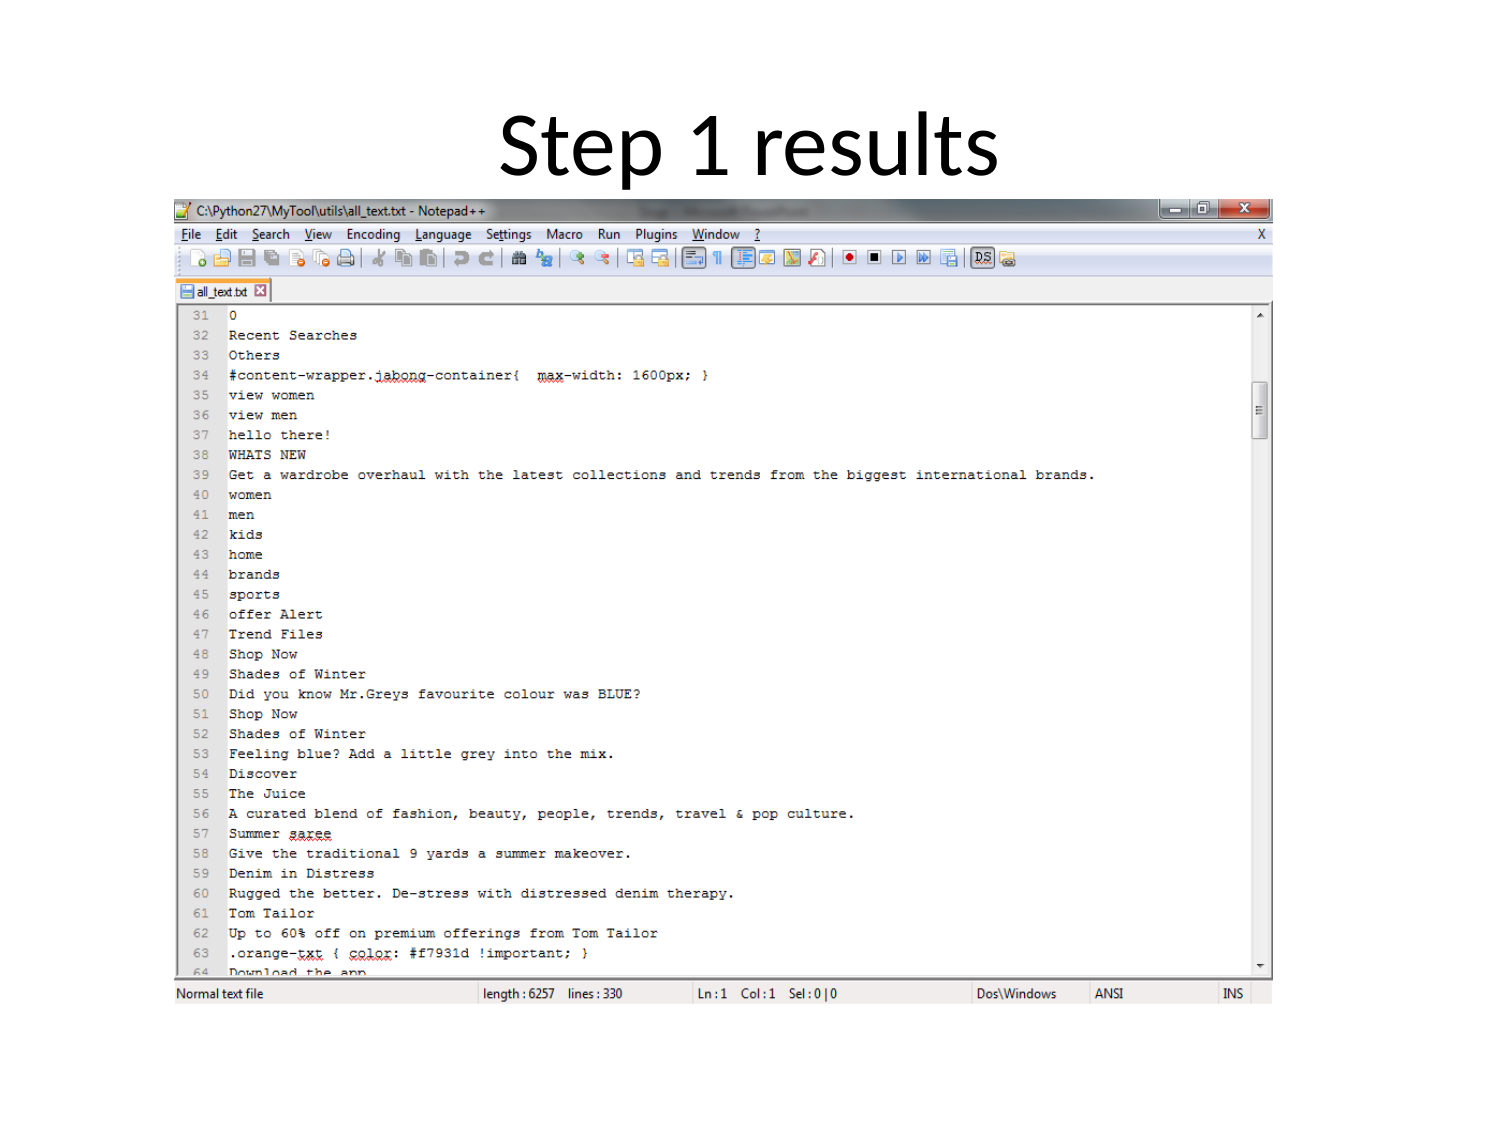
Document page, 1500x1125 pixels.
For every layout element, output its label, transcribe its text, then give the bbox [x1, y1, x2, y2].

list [174, 199, 1273, 1006]
title Step 1 results [75, 45, 1425, 233]
